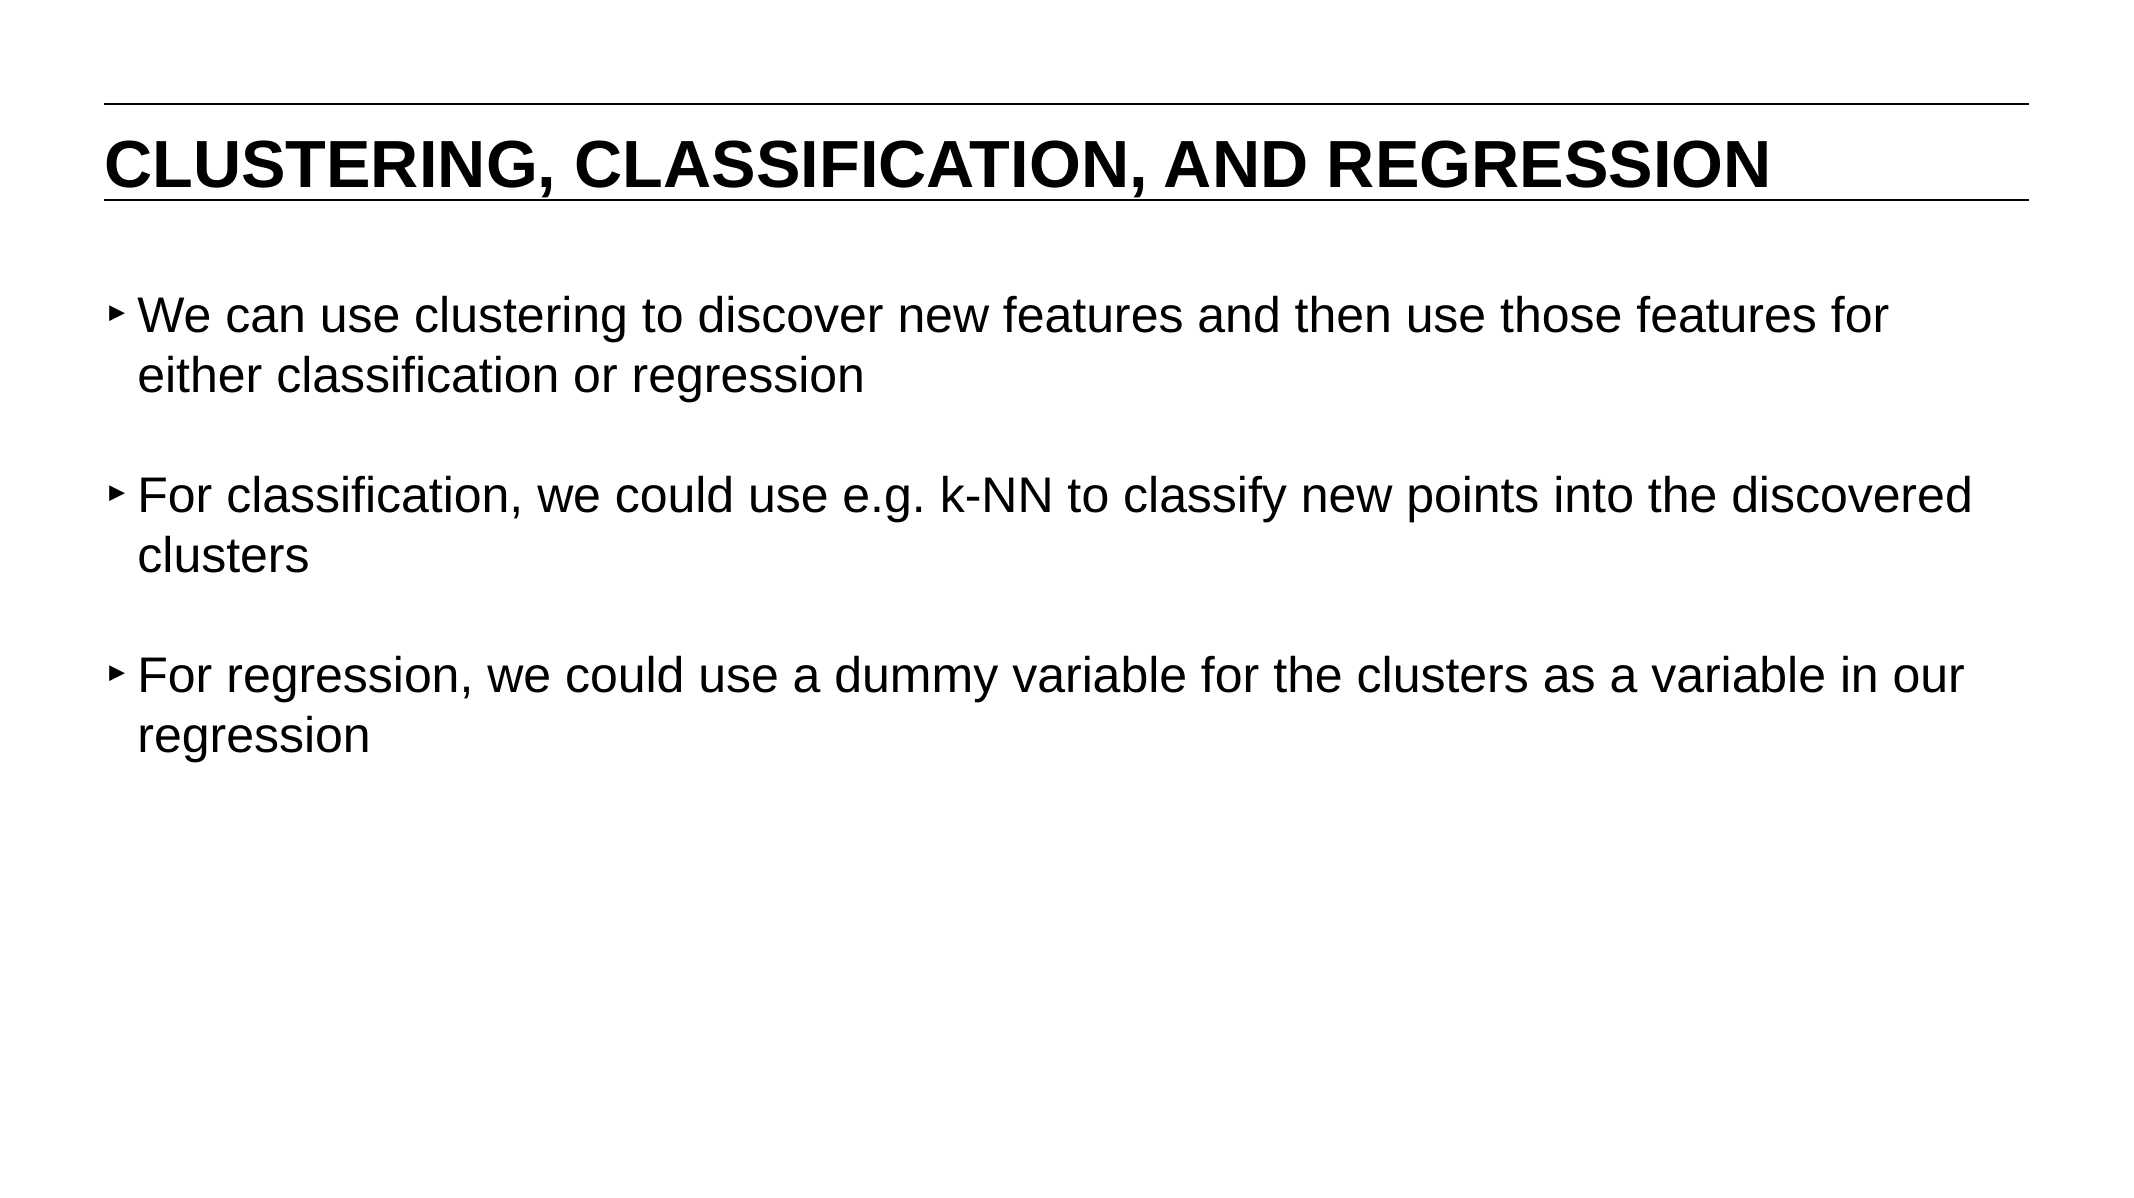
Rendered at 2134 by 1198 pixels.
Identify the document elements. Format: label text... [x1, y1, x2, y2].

list We can use clustering to discover new features and then use those features for either classification or regression For classification, we could use e.g. k-NN to classify new points into the discovered clusters For regression, we could use a dummy variable for the clusters as a variable in our regression [104, 212, 2030, 1097]
text_box CLUSTERING, CLASSIFICATION, AND REGRESSION [104, 120, 2030, 192]
